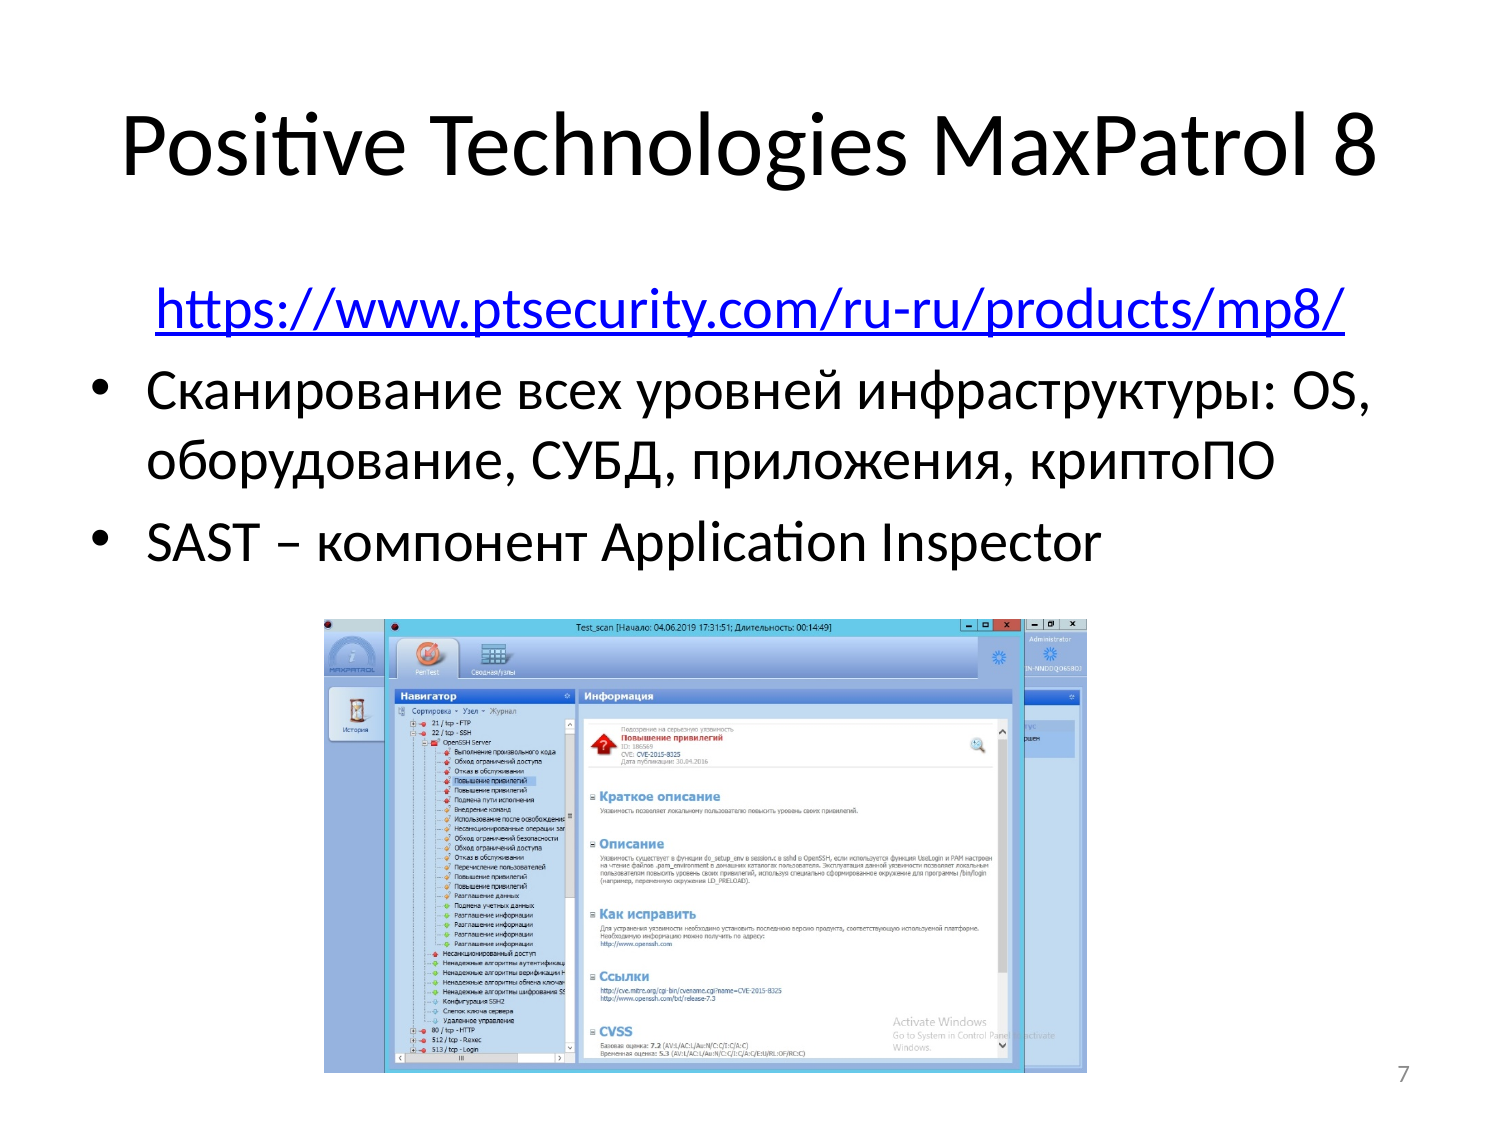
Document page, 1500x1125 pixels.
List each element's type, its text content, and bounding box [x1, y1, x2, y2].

slide_number 7 [1074, 1042, 1425, 1103]
list https://www.ptsecurity.com/ru-ru/products/mp8/ Сканирование всех уровней инфраструктуры: OS, оборудование, СУБД, приложения, криптоПО SAST – компонент Application Inspector [75, 262, 1425, 1005]
picture [323, 619, 1087, 1073]
title Positive Technologies MaxPatrol 8 [75, 45, 1425, 233]
